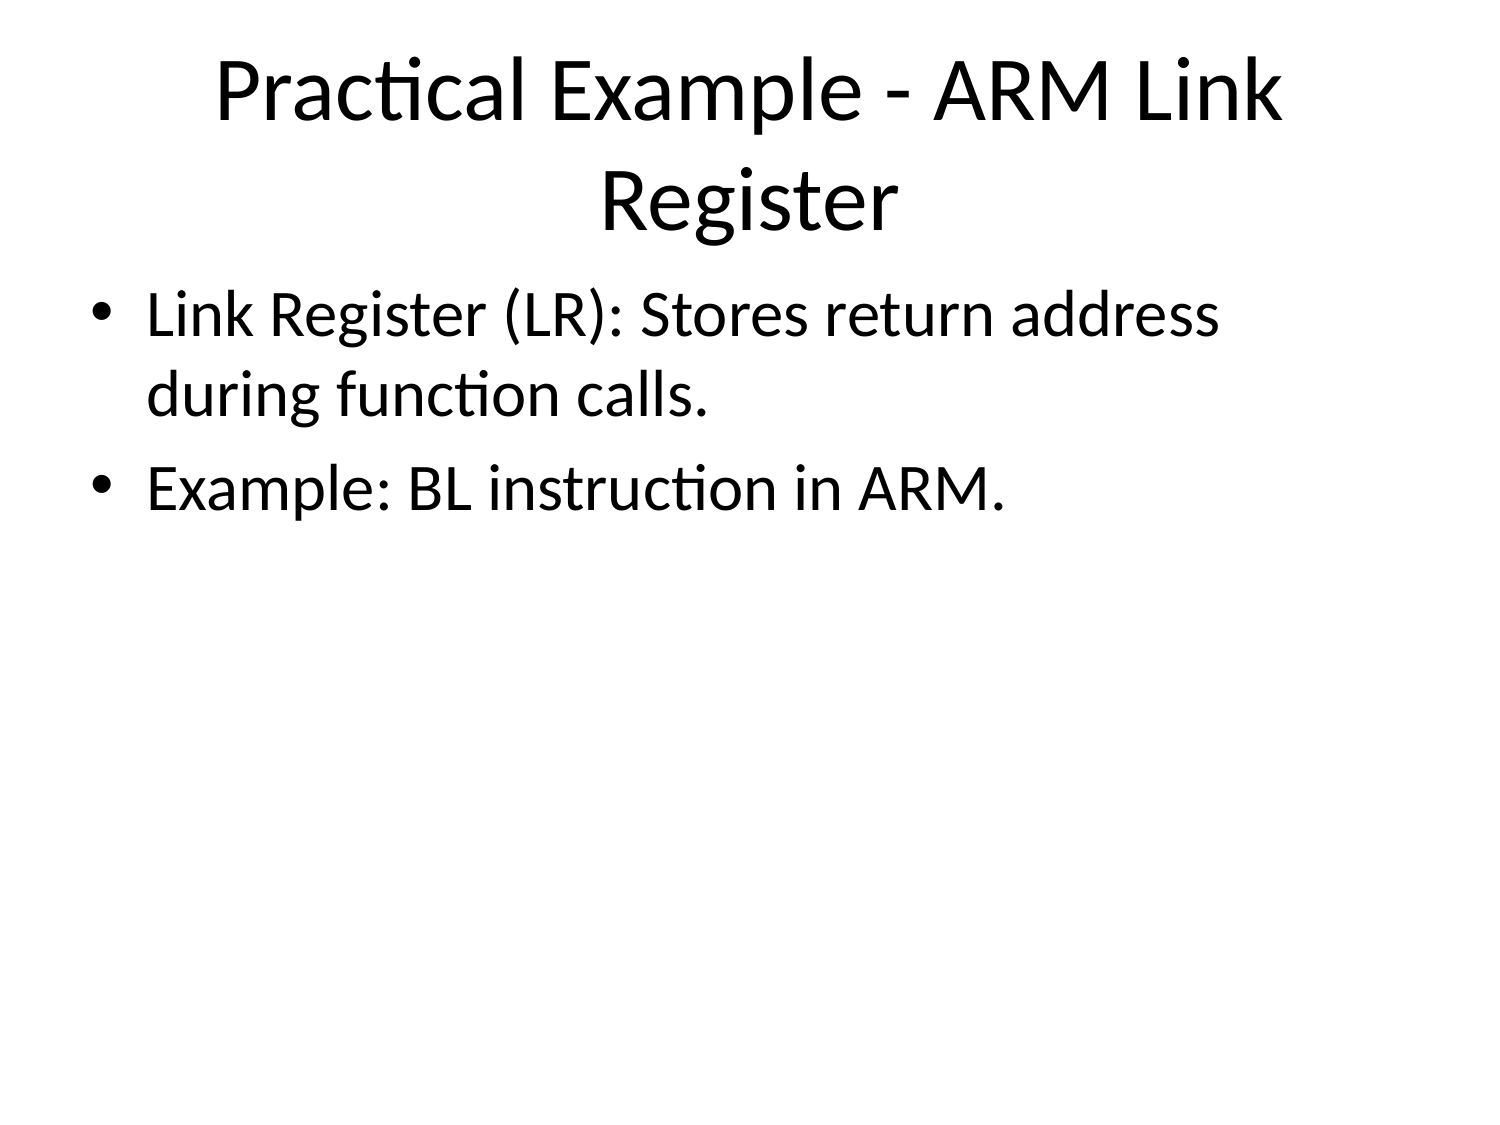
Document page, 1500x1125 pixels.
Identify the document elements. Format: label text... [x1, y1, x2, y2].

list Link Register (LR): Stores return address during function calls. Example: BL instruction in ARM. [75, 262, 1425, 1005]
title Practical Example - ARM Link Register [75, 45, 1425, 233]
